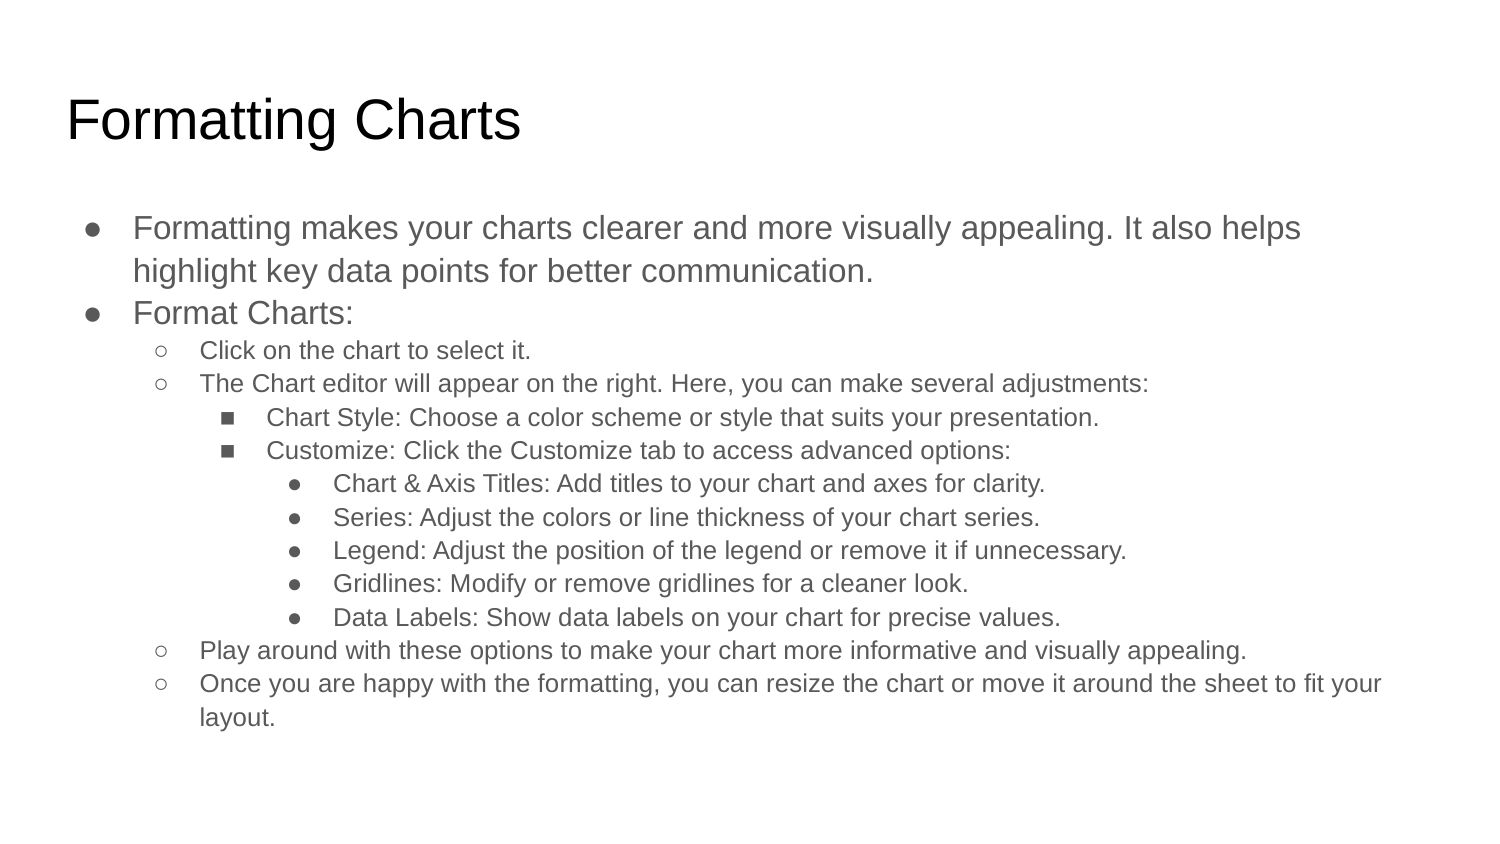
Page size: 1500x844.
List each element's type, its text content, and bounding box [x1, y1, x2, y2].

title Formatting Charts [51, 72, 1449, 167]
list Formatting makes your charts clearer and more visually appealing. It also helps highlight key data points for better communication. Format Charts: Click on the chart to select it. The Chart editor will appear on the right. Here, you can make several adjustments: Chart Style: Choose a color scheme or style that suits your presentation. Customize: Click the Customize tab to access advanced options: Chart & Axis Titles: Add titles to your chart and axes for clarity. Series: Adjust the colors or line thickness of your chart series. Legend: Adjust the position of the legend or remove it if unnecessary. Gridlines: Modify or remove gridlines for a cleaner look. Data Labels: Show data labels on your chart for precise values. Play around with these options to make your chart more informative and visually appealing. Once you are happy with the formatting, you can resize the chart or move it around the sheet to fit your layout. [51, 189, 1449, 750]
